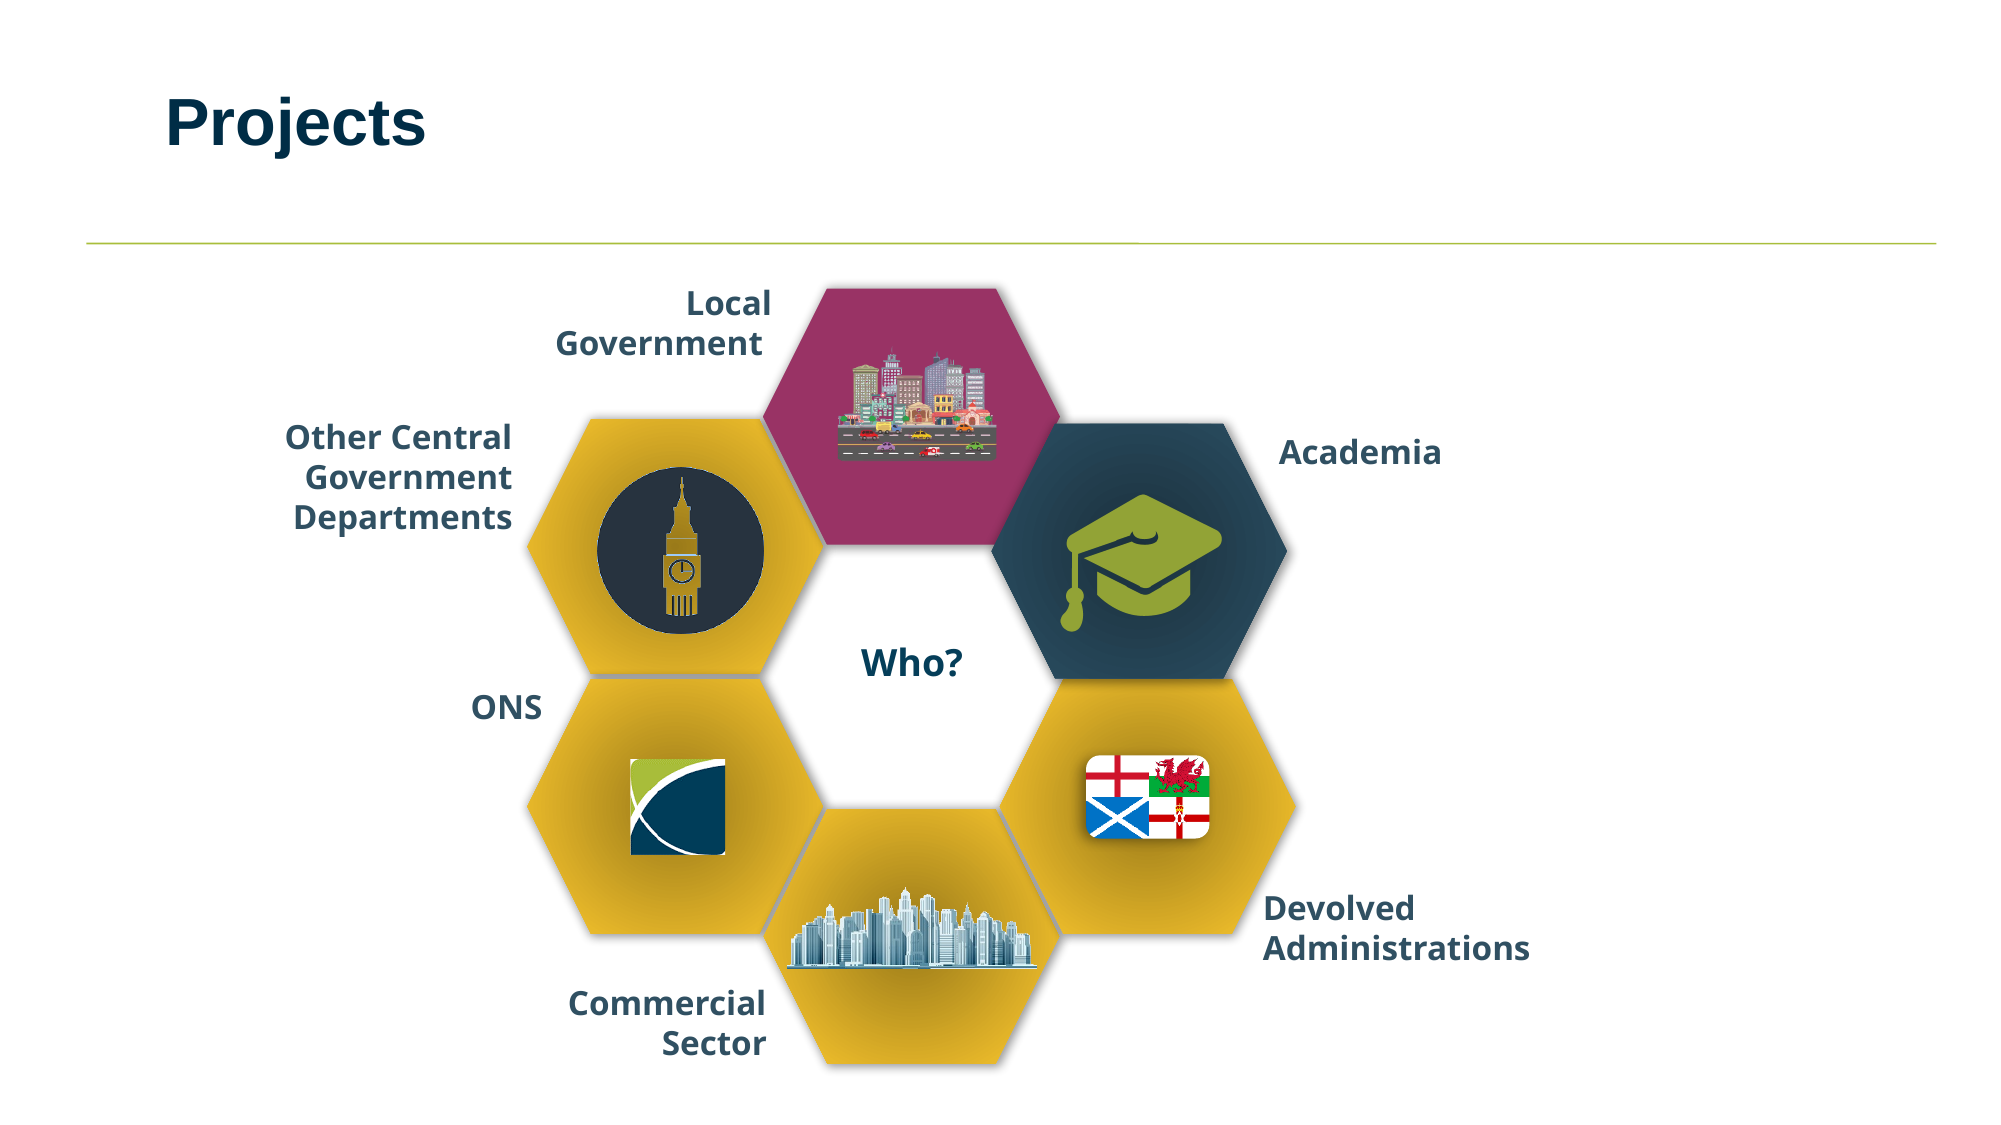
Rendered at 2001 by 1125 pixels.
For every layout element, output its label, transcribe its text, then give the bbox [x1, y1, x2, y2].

text_box [527, 679, 823, 934]
text_box Commercial Sector [474, 974, 782, 1070]
text_box [763, 899, 1058, 1064]
picture [597, 467, 764, 635]
text_box Who? [846, 631, 1012, 692]
picture [1060, 494, 1222, 632]
text_box Academia [1264, 423, 1483, 479]
text_box Other Central Government Departments [220, 408, 528, 544]
text_box ONS [421, 679, 558, 734]
picture [1085, 755, 1210, 839]
text_box Devolved Administrations [1248, 879, 1556, 975]
picture [837, 345, 997, 462]
text_box Local Government [479, 275, 787, 370]
picture [630, 758, 726, 855]
text_box [999, 685, 1296, 934]
text_box [991, 423, 1287, 679]
text_box [527, 419, 822, 673]
title Projects [149, 24, 1851, 213]
text_box [792, 809, 1026, 879]
text_box [763, 289, 1060, 544]
picture [787, 881, 1037, 969]
